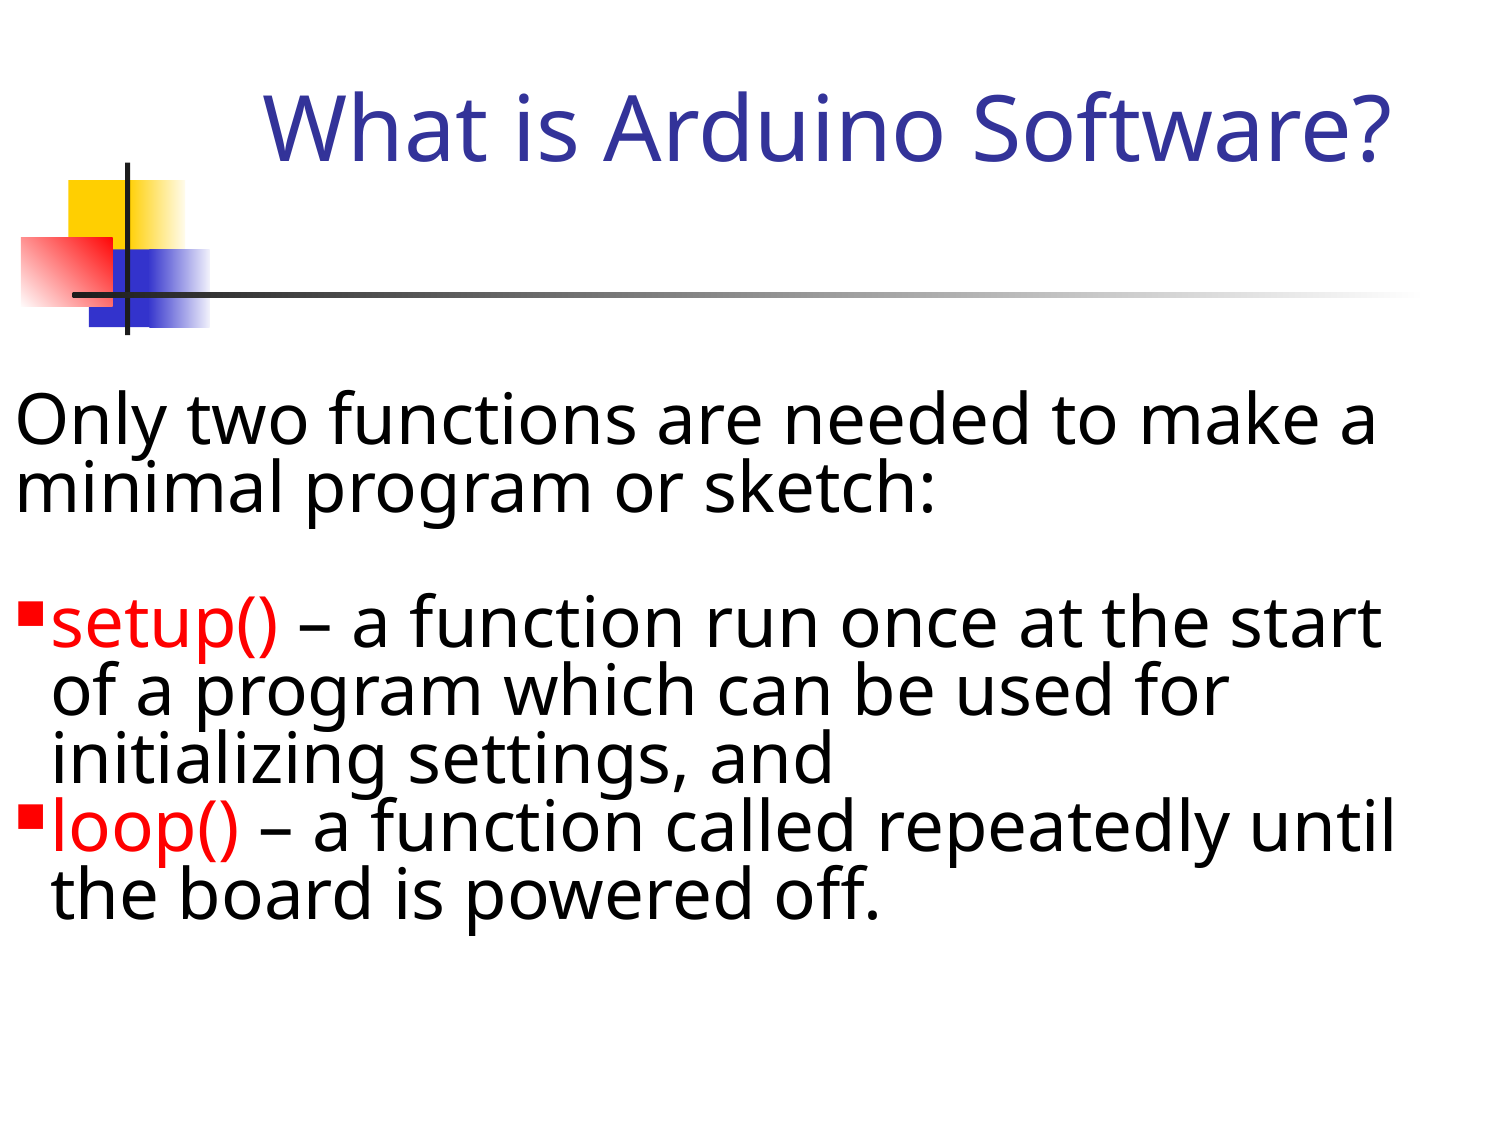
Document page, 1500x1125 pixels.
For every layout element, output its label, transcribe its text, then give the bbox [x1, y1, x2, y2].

text_box What is Arduino Software? [188, 35, 1467, 188]
text_box Only two functions are needed to make a minimal program or sketch: setup() – a function run once at the start of a program which can be used for initializing settings, and loop() – a function called repeatedly until the board is powered off. [0, 337, 1469, 1075]
